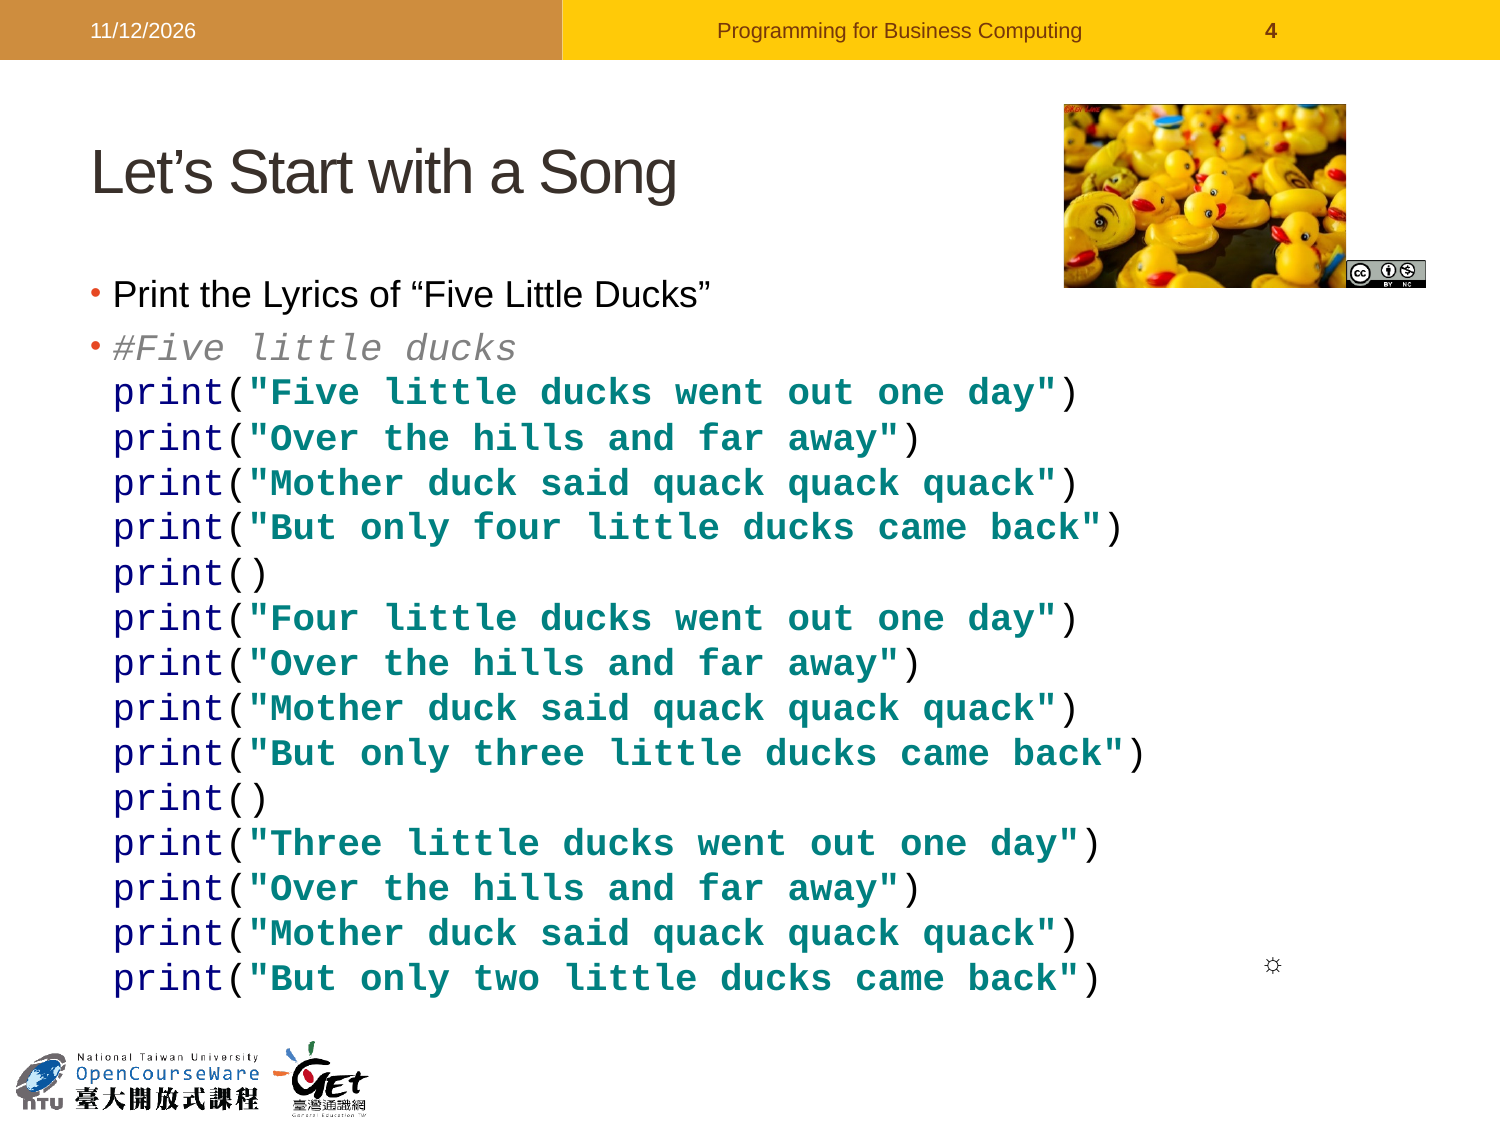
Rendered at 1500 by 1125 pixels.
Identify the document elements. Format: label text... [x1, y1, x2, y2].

list Print the Lyrics of “Five Little Ducks” #Five little ducks print("Five little ducks went out one day") print("Over the hills and far away") print("Mother duck said quack quack quack") print("But only four little ducks came back") print() print("Four little ducks went out one day") print("Over the hills and far away") print("Mother duck said quack quack quack") print("But only three little ducks came back") print() print("Three little ducks went out one day") print("Over the hills and far away") print("Mother duck said quack quack quack") print("But only two little ducks came back") [75, 262, 1425, 1063]
title Let’s Start with a Song [75, 87, 1425, 250]
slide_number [75, 3, 550, 57]
slide_number 4 [1250, 3, 1425, 57]
picture [1063, 104, 1426, 289]
text_box ☼ [1245, 937, 1301, 986]
picture [0, 1040, 375, 1124]
footer Programming for Business Computing [562, 3, 1238, 57]
